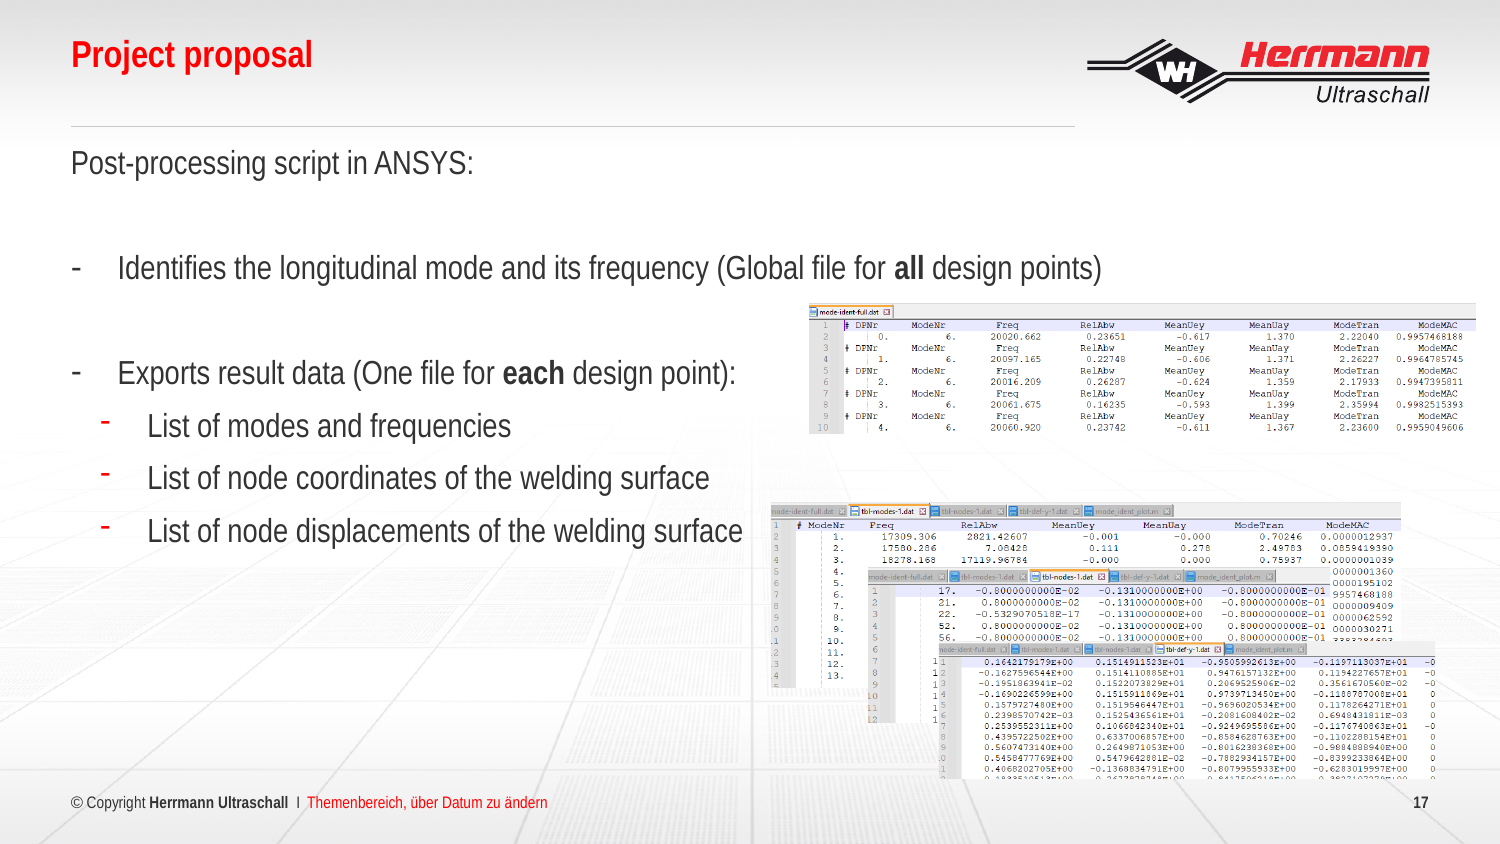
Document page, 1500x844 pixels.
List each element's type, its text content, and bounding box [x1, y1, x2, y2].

footer Project proposal [71, 38, 1022, 84]
picture [0, 0, 1500, 844]
list Post-processing script in ANSYS: Identifies the longitudinal mode and its frequency (Global file for all design points) Exports result data (One file for each design point): List of modes and frequencies List of node coordinates of the welding surface List of node displacements of the welding surface [70, 141, 1429, 768]
slide_number Themenbereich, über Datum zu ändern [307, 795, 1371, 818]
slide_number 17 [1370, 796, 1429, 819]
